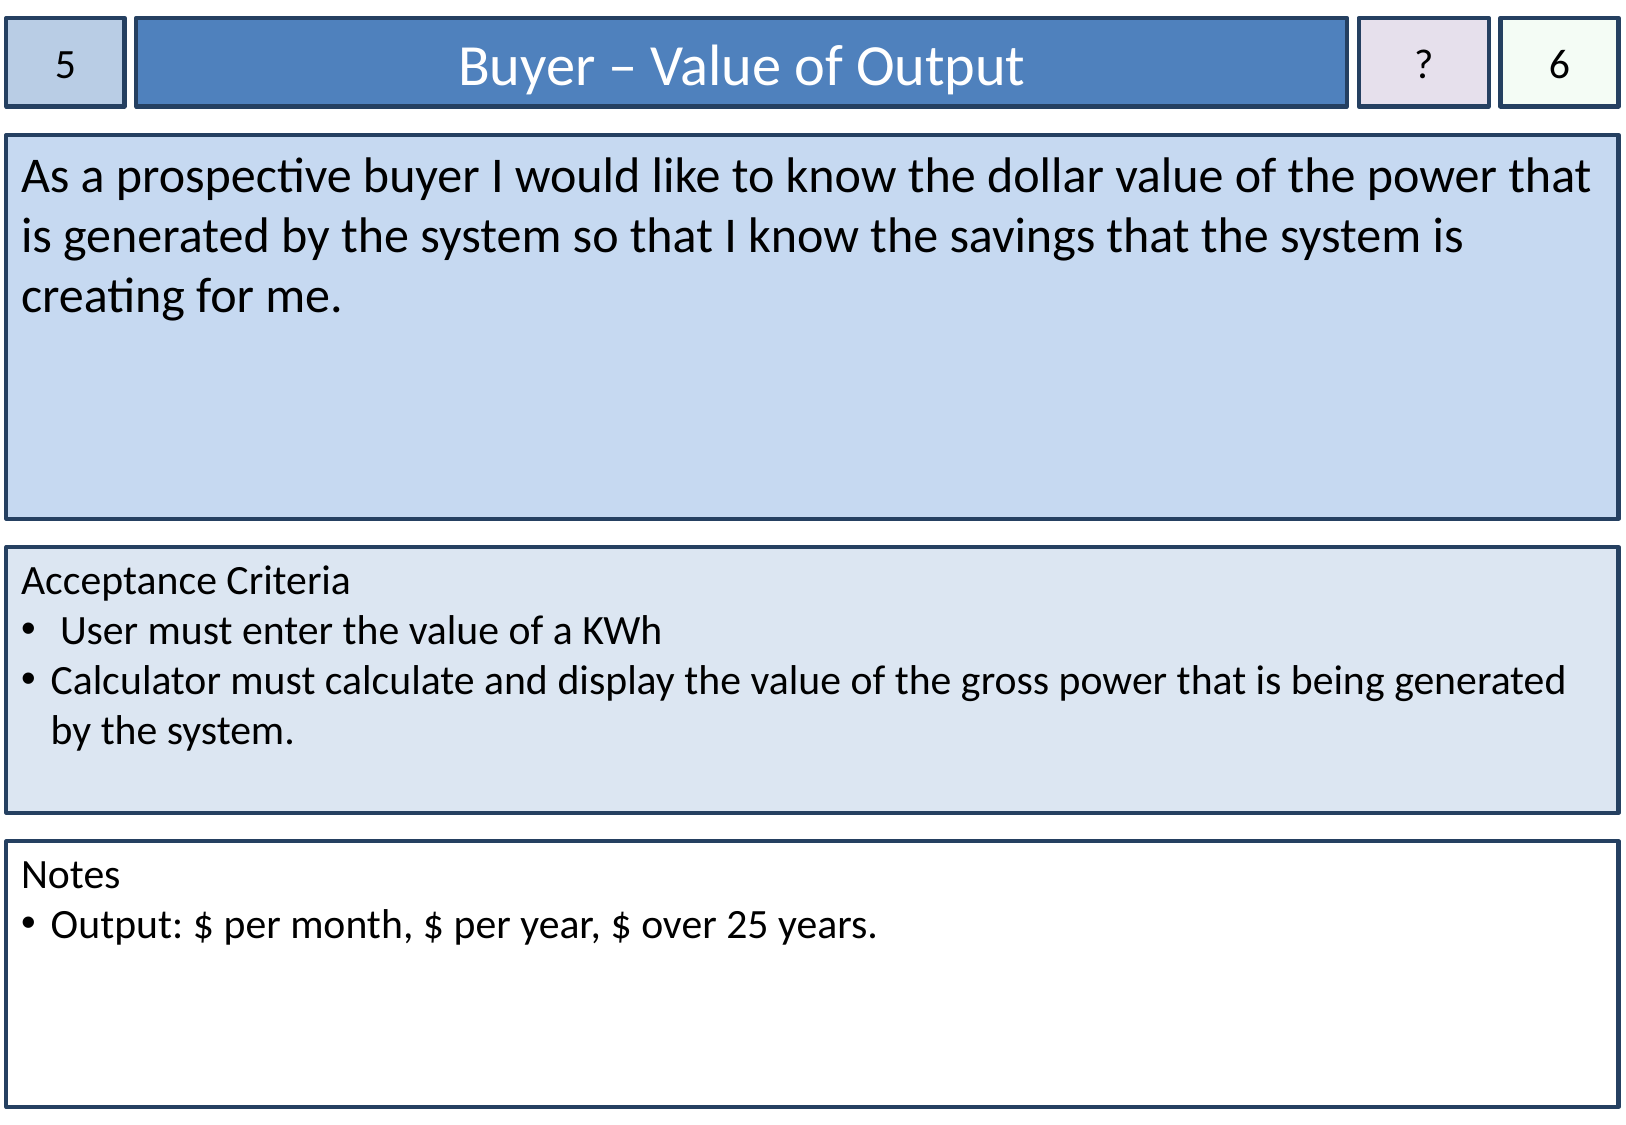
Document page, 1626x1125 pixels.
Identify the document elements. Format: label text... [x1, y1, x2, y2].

text_box Notes Output: $ per month, $ per year, $ over 25 years. [4, 839, 1621, 1109]
text_box As a prospective buyer I would like to know the dollar value of the power that is generated by the system so that I know the savings that the system is creating for me. [4, 133, 1621, 521]
text_box 6 [1498, 16, 1621, 109]
text_box Acceptance Criteria User must enter the value of a KWh Calculator must calculate and display the value of the gross power that is being generated by the system. [4, 545, 1621, 815]
text_box Buyer – Value of Output [134, 16, 1349, 109]
text_box 5 [4, 16, 127, 109]
text_box ? [1357, 16, 1491, 109]
